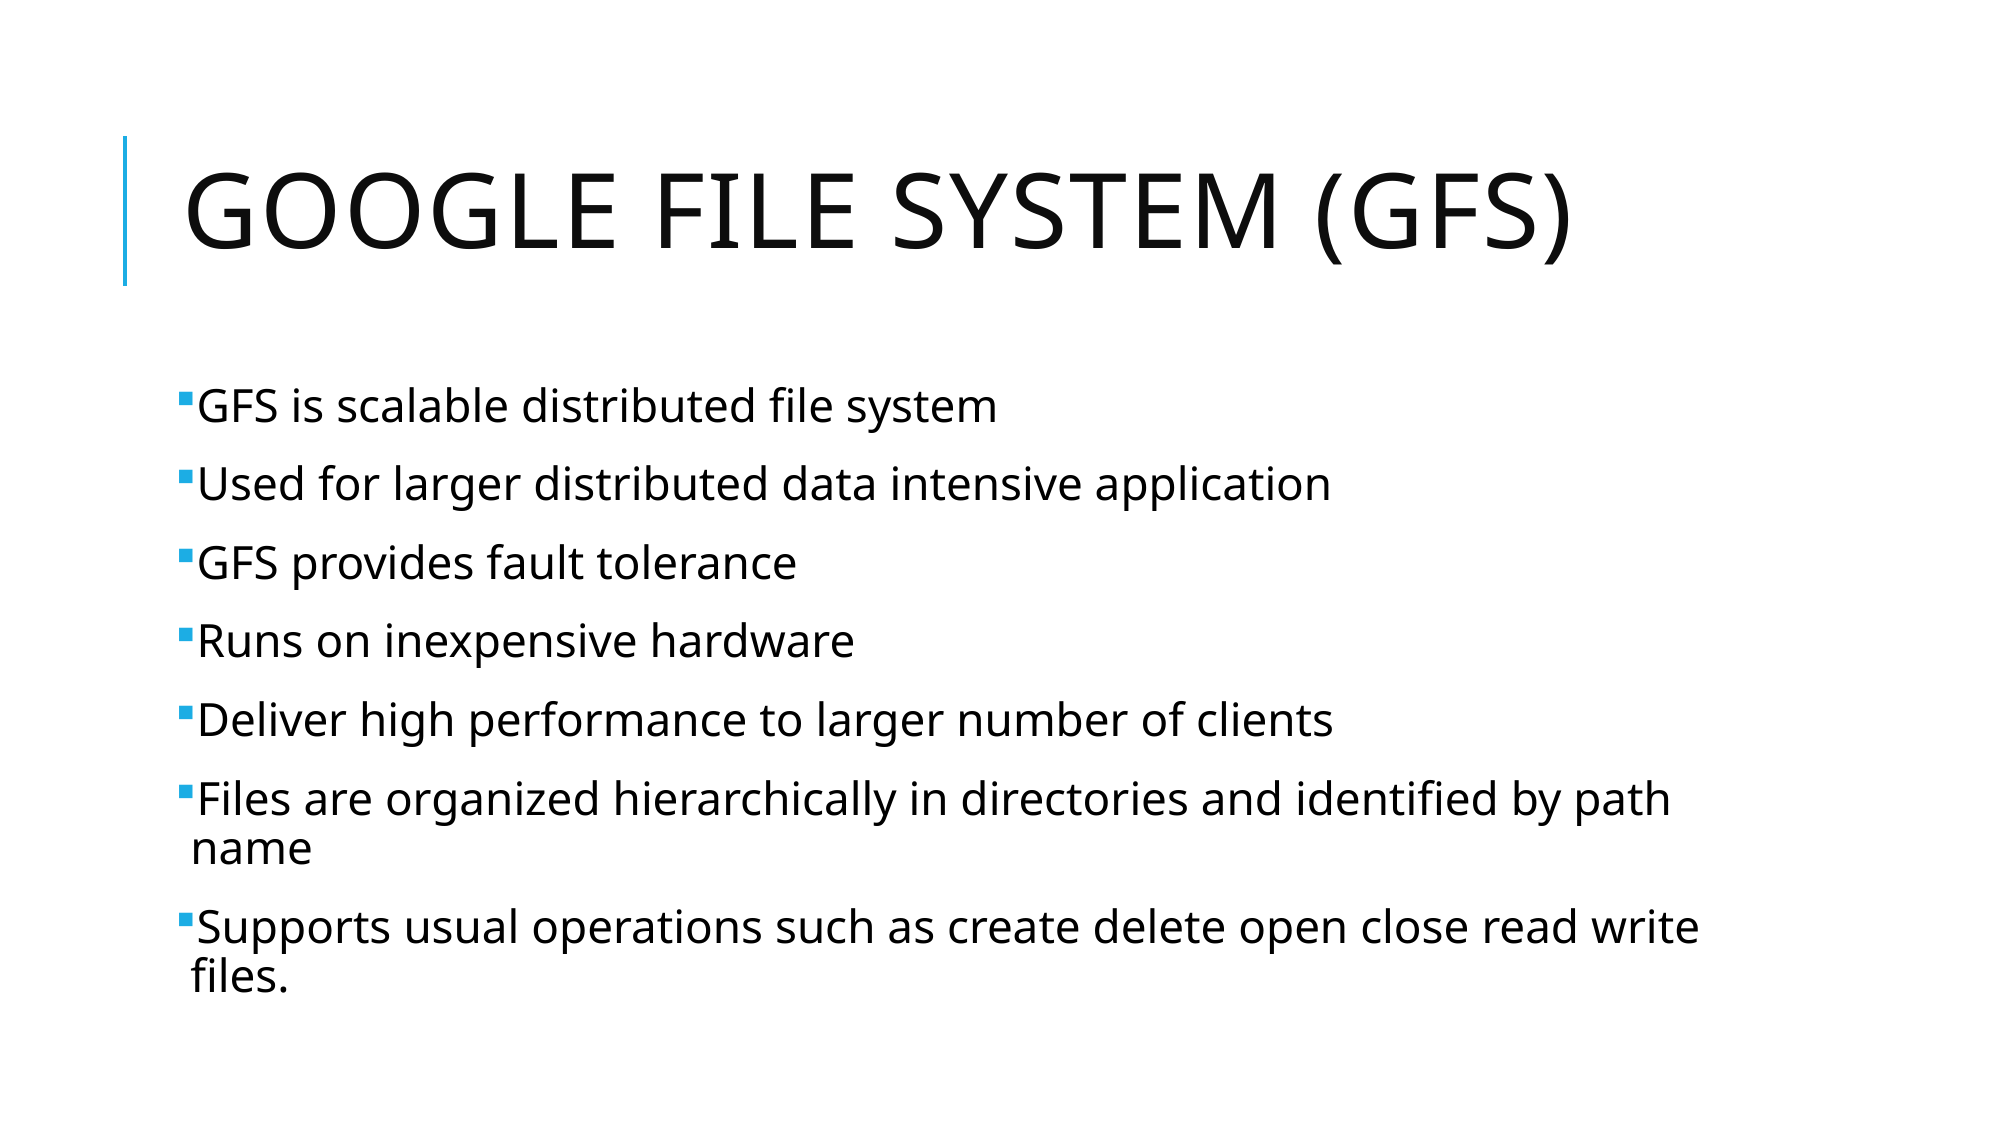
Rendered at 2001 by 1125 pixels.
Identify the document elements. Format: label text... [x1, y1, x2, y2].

list GFS is scalable distributed file system Used for larger distributed data intensive application GFS provides fault tolerance Runs on inexpensive hardware Deliver high performance to larger number of clients Files are organized hierarchically in directories and identified by path name Supports usual operations such as create delete open close read write files. [168, 375, 1763, 1035]
title Google FILE SYSTEM (GFS) [168, 96, 1763, 342]
